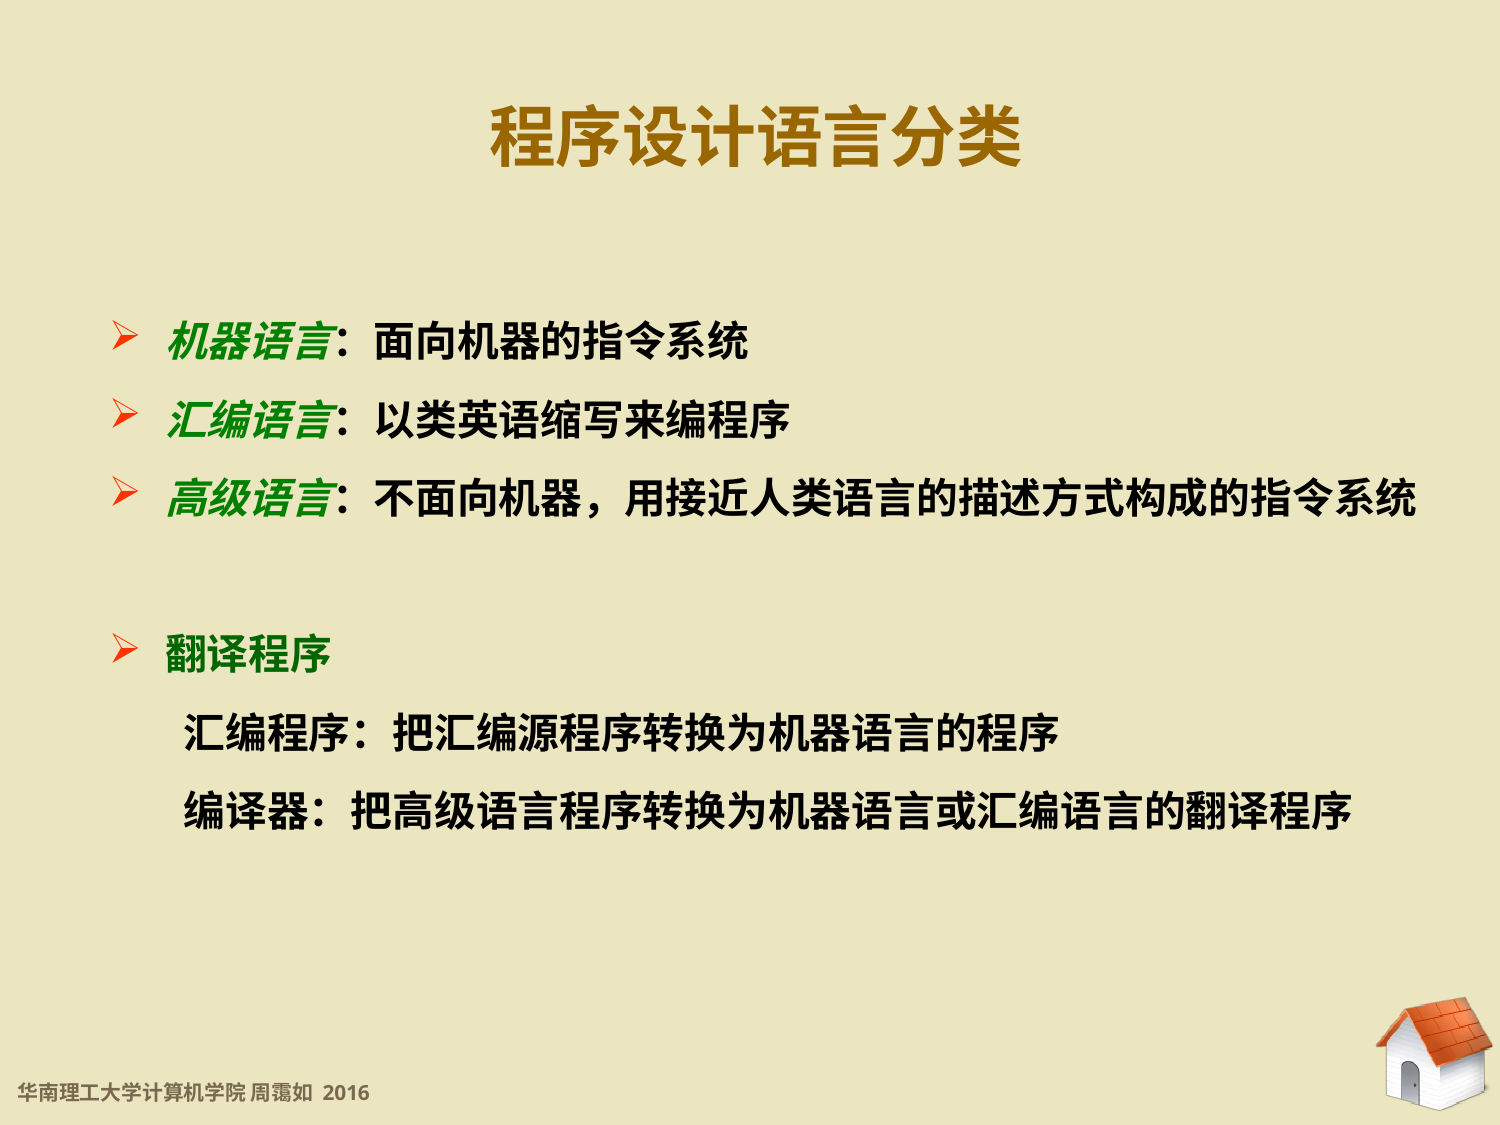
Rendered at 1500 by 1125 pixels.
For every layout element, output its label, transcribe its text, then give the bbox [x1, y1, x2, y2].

title 程序设计语言分类 [137, 87, 1375, 238]
list 机器语言：面向机器的指令系统 汇编语言：以类英语缩写来编程序 高级语言：不面向机器，用接近人类语言的描述方式构成的指令系统 翻译程序 汇编程序：把汇编源程序转换为机器语言的程序 编译器：把高级语言程序转换为机器语言或汇编语言的翻译程序 [93, 287, 1438, 963]
picture [1374, 984, 1493, 1125]
